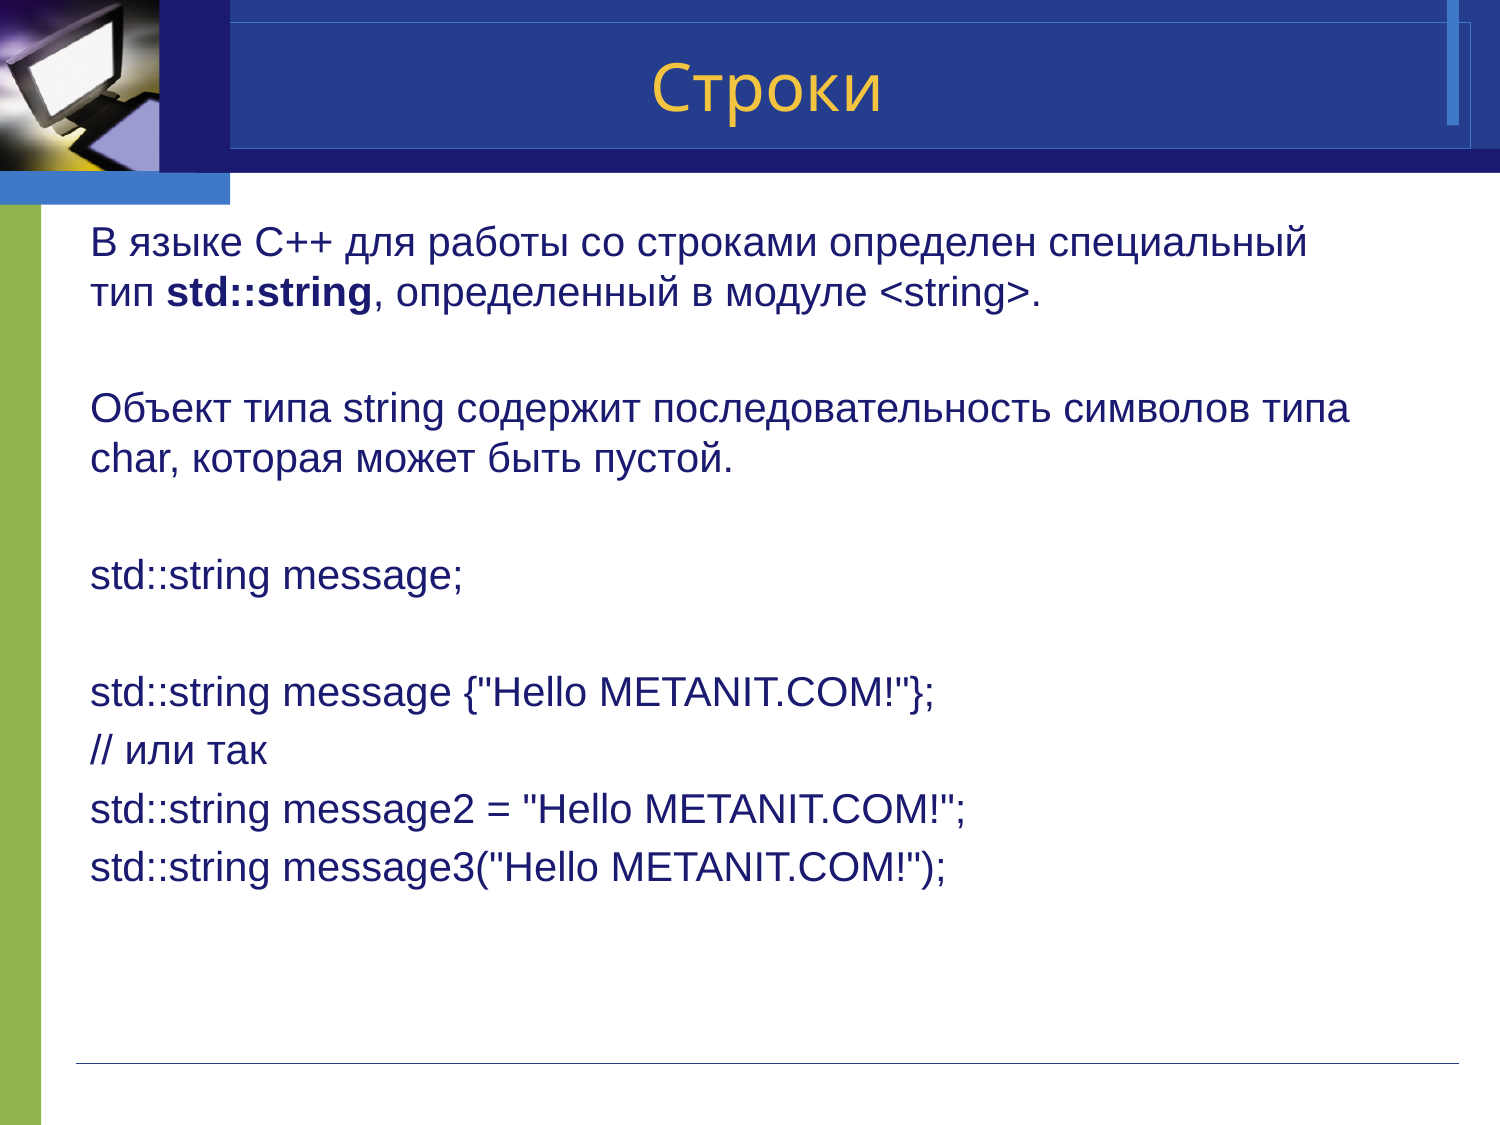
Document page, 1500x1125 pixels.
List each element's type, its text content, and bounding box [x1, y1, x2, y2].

list В языке C++ для работы со строками определен специальный тип std::string, определенный в модуле <string>. Объект типа string содержит последовательность символов типа char, которая может быть пустой. std::string message; std::string message {"Hello METANIT.COM!"}; // или так std::string message2 = "Hello METANIT.COM!"; std::string message3("Hello METANIT.COM!"); [74, 206, 1426, 1069]
title Строки [122, 38, 1413, 131]
picture [0, 0, 159, 171]
